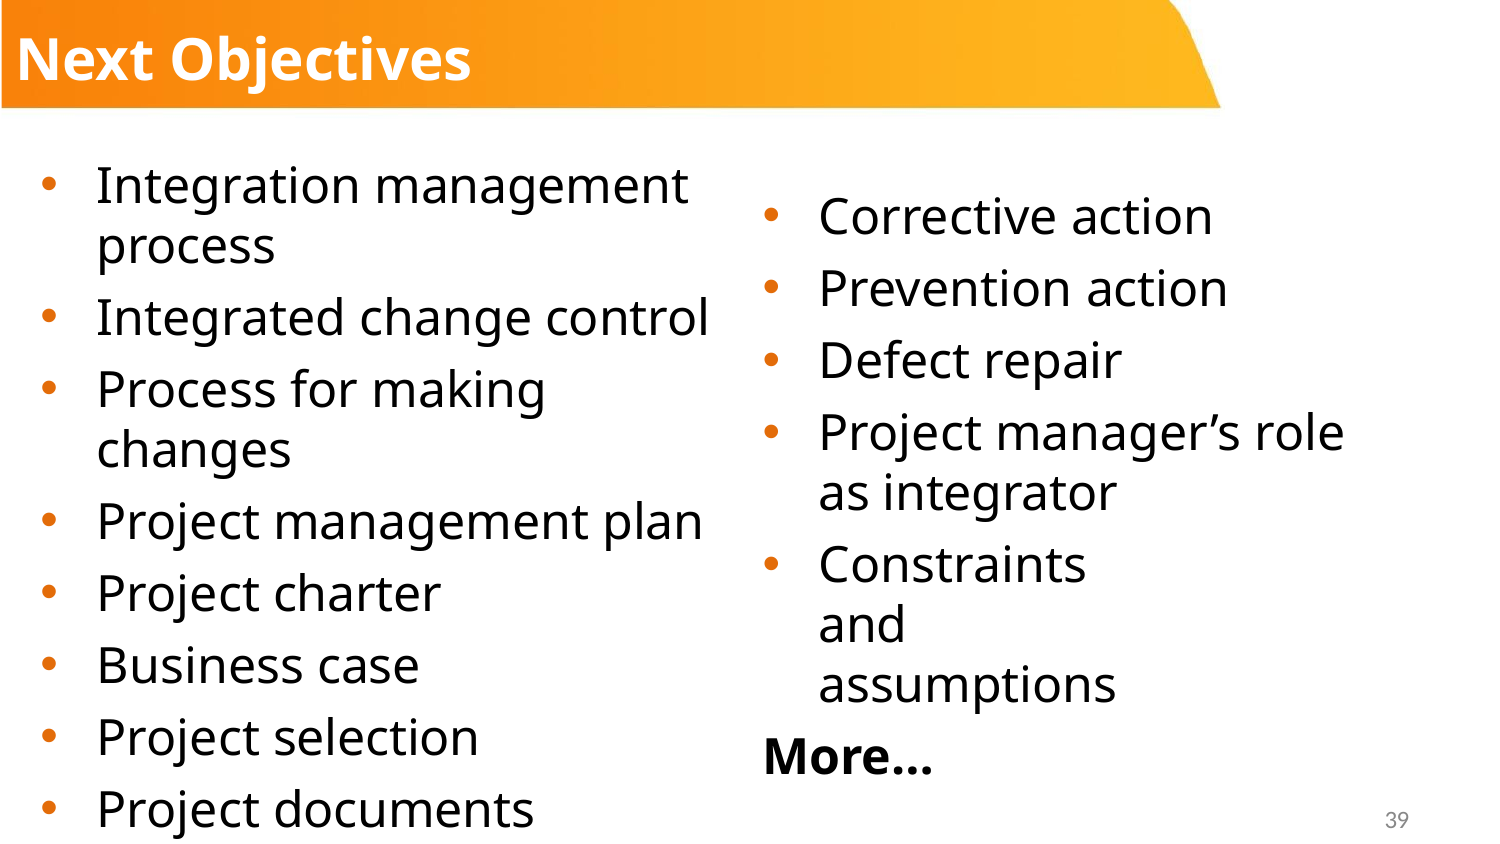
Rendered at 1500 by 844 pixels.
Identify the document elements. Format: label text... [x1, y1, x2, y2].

title Next Objectives [12, 19, 1021, 163]
picture [1, 0, 1224, 119]
slide_number 39 [1378, 807, 1419, 844]
list Corrective action Prevention action Defect repair Project manager’s role as integrator Constraints and assumptions More… [760, 170, 1374, 785]
text_box Integration management process Integrated change control Process for making changes Project management plan Project charter Business case Project selection Project documents [38, 151, 714, 838]
